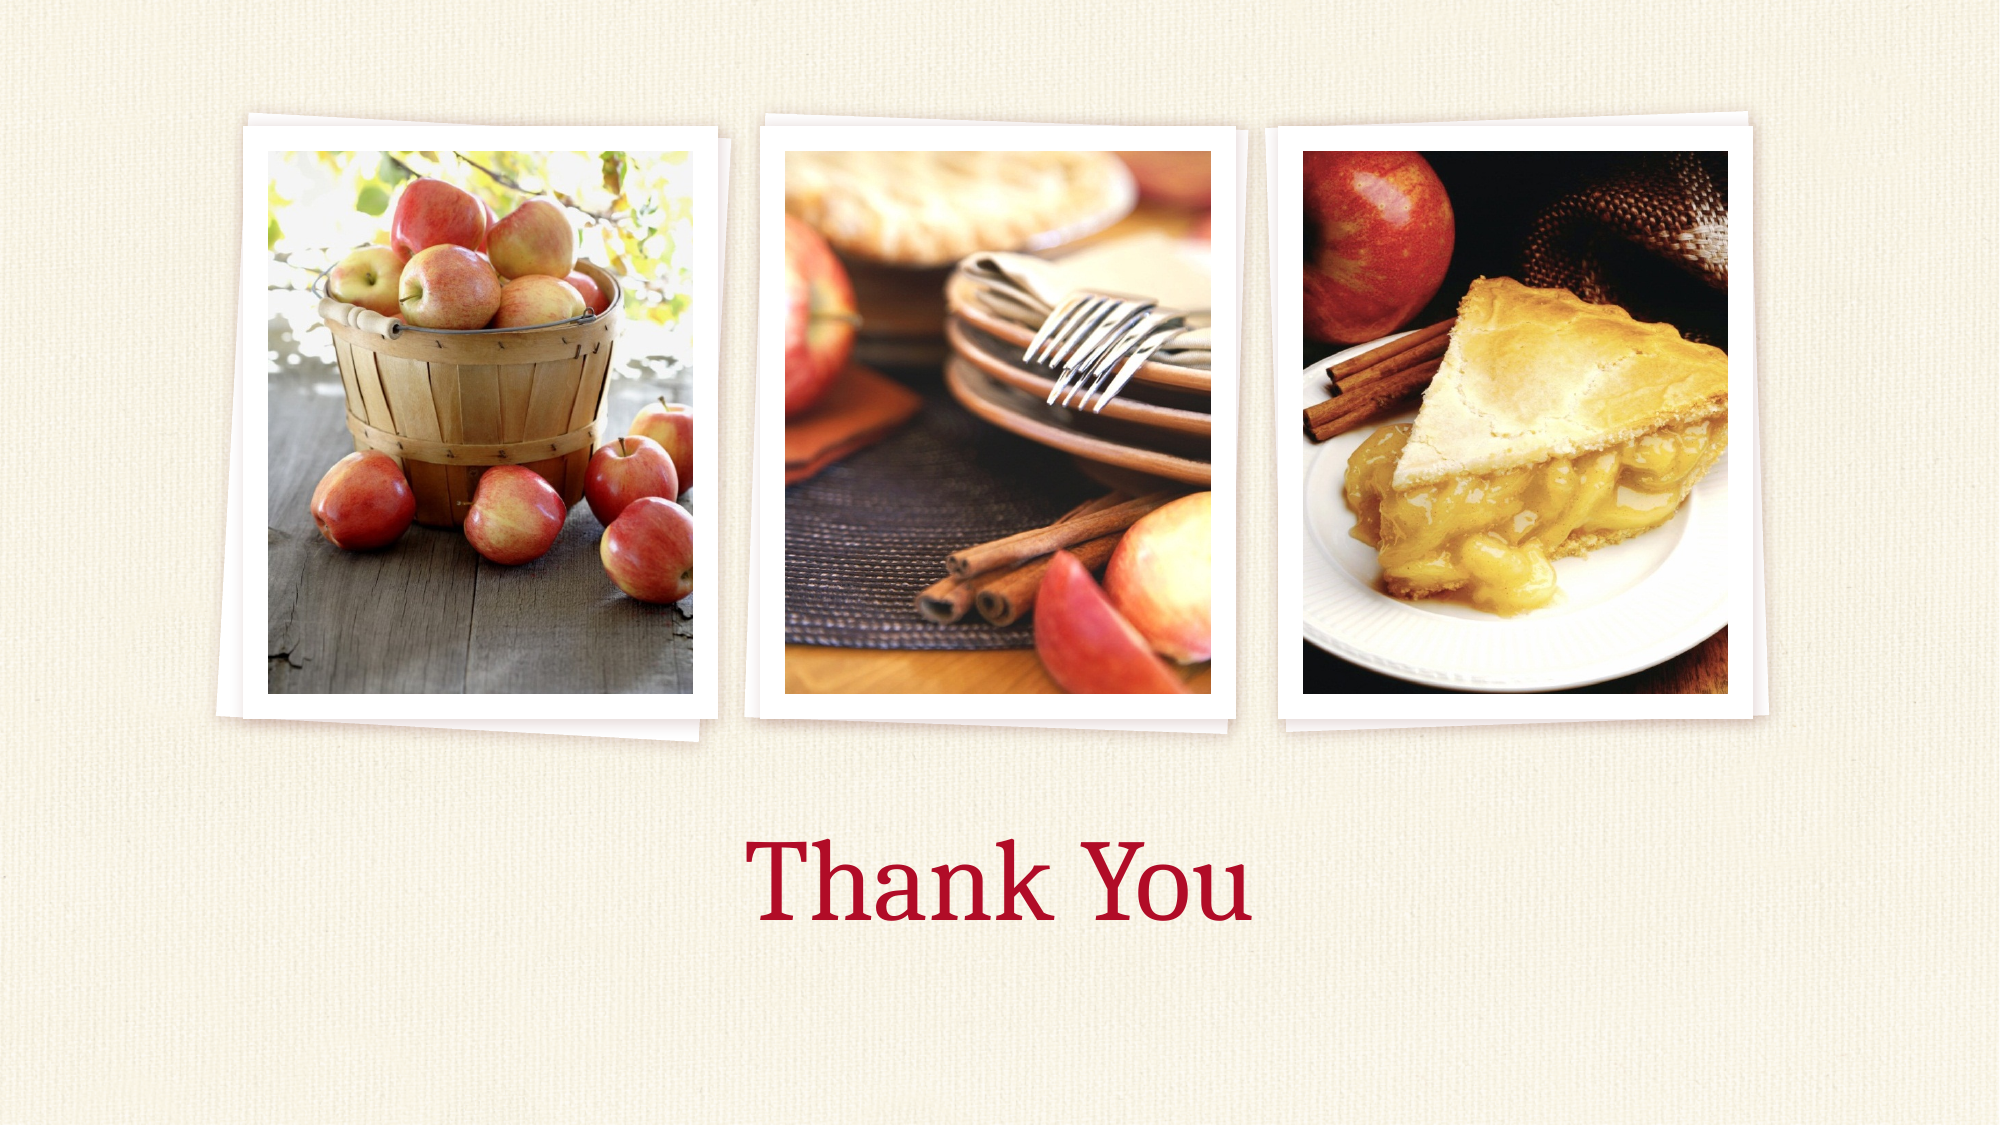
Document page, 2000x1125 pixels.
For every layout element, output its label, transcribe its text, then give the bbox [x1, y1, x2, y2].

title Thank You [249, 794, 1750, 950]
picture [0, 0, 2000, 1125]
